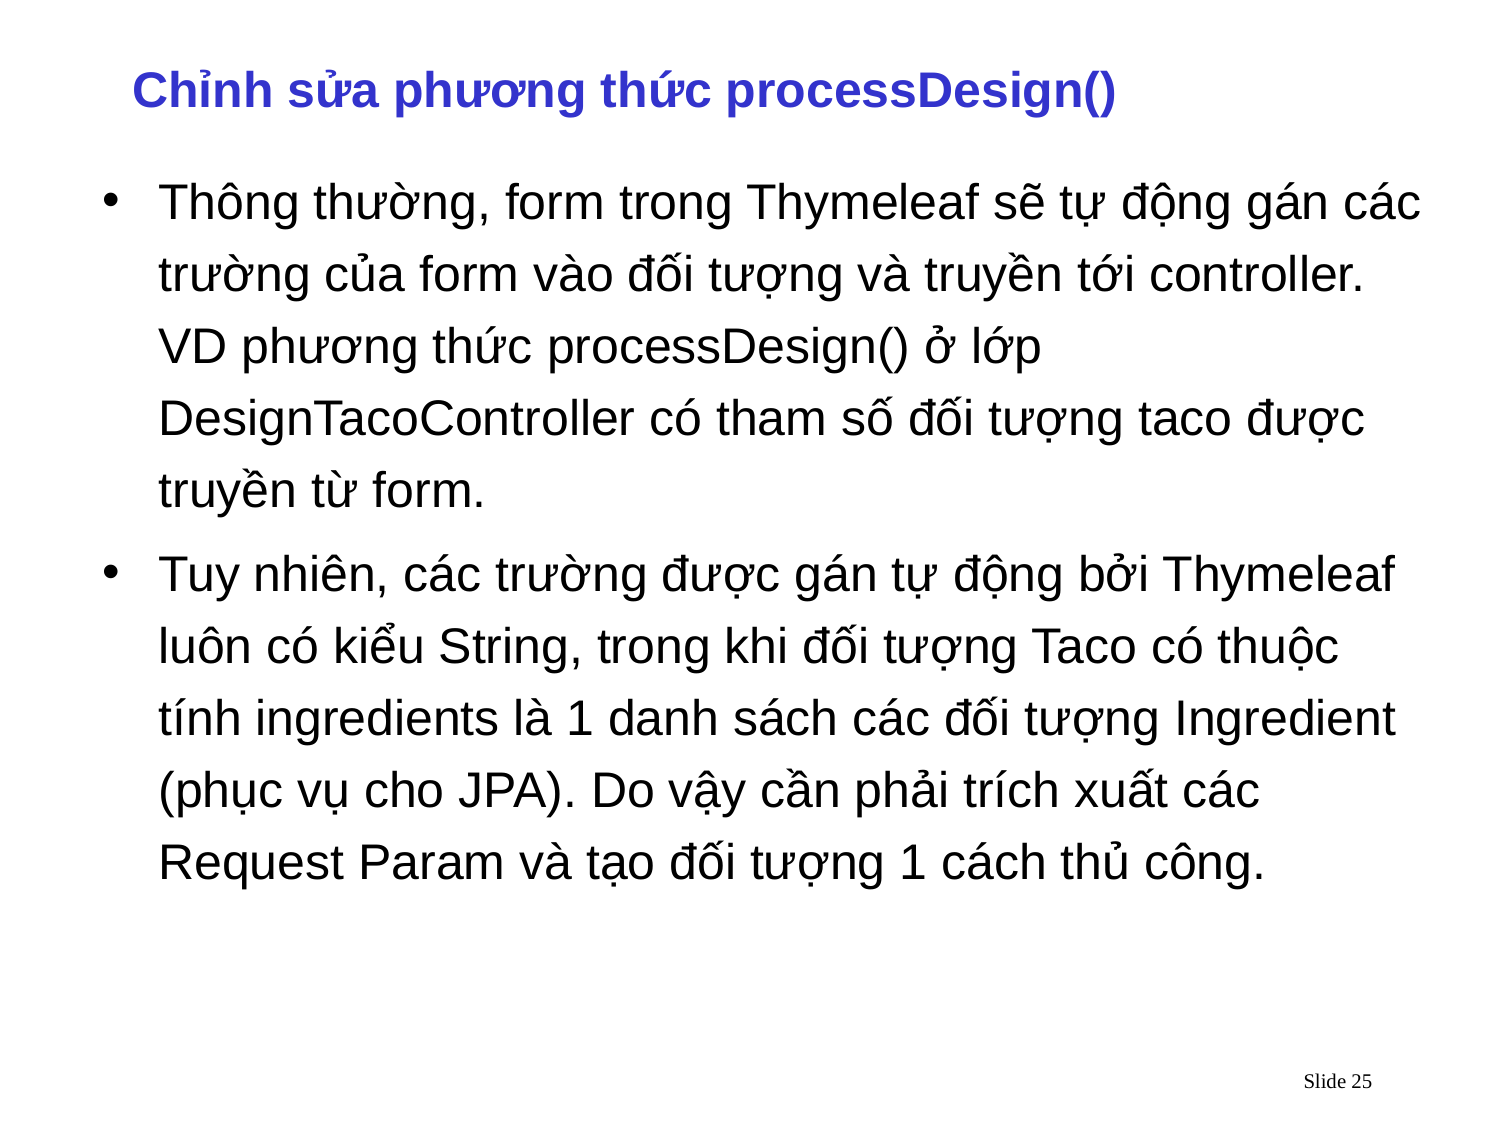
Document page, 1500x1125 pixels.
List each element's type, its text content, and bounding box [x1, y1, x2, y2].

text_box Thông thường, form trong Thymeleaf sẽ tự động gán các trường của form vào đối tượng và truyền tới controller. VD phương thức processDesign() ở lớp DesignTacoController có tham số đối tượng taco được truyền từ form. Tuy nhiên, các trường được gán tự động bởi Thymeleaf luôn có kiểu String, trong khi đối tượng Taco có thuộc tính ingredients là 1 danh sách các đối tượng Ingredient (phục vụ cho JPA). Do vậy cần phải trích xuất các Request Param và tạo đối tượng 1 cách thủ công. [87, 149, 1450, 898]
text_box Chỉnh sửa phương thức processDesign() [117, 49, 1134, 125]
slide_number Slide 25 [1074, 1025, 1388, 1100]
